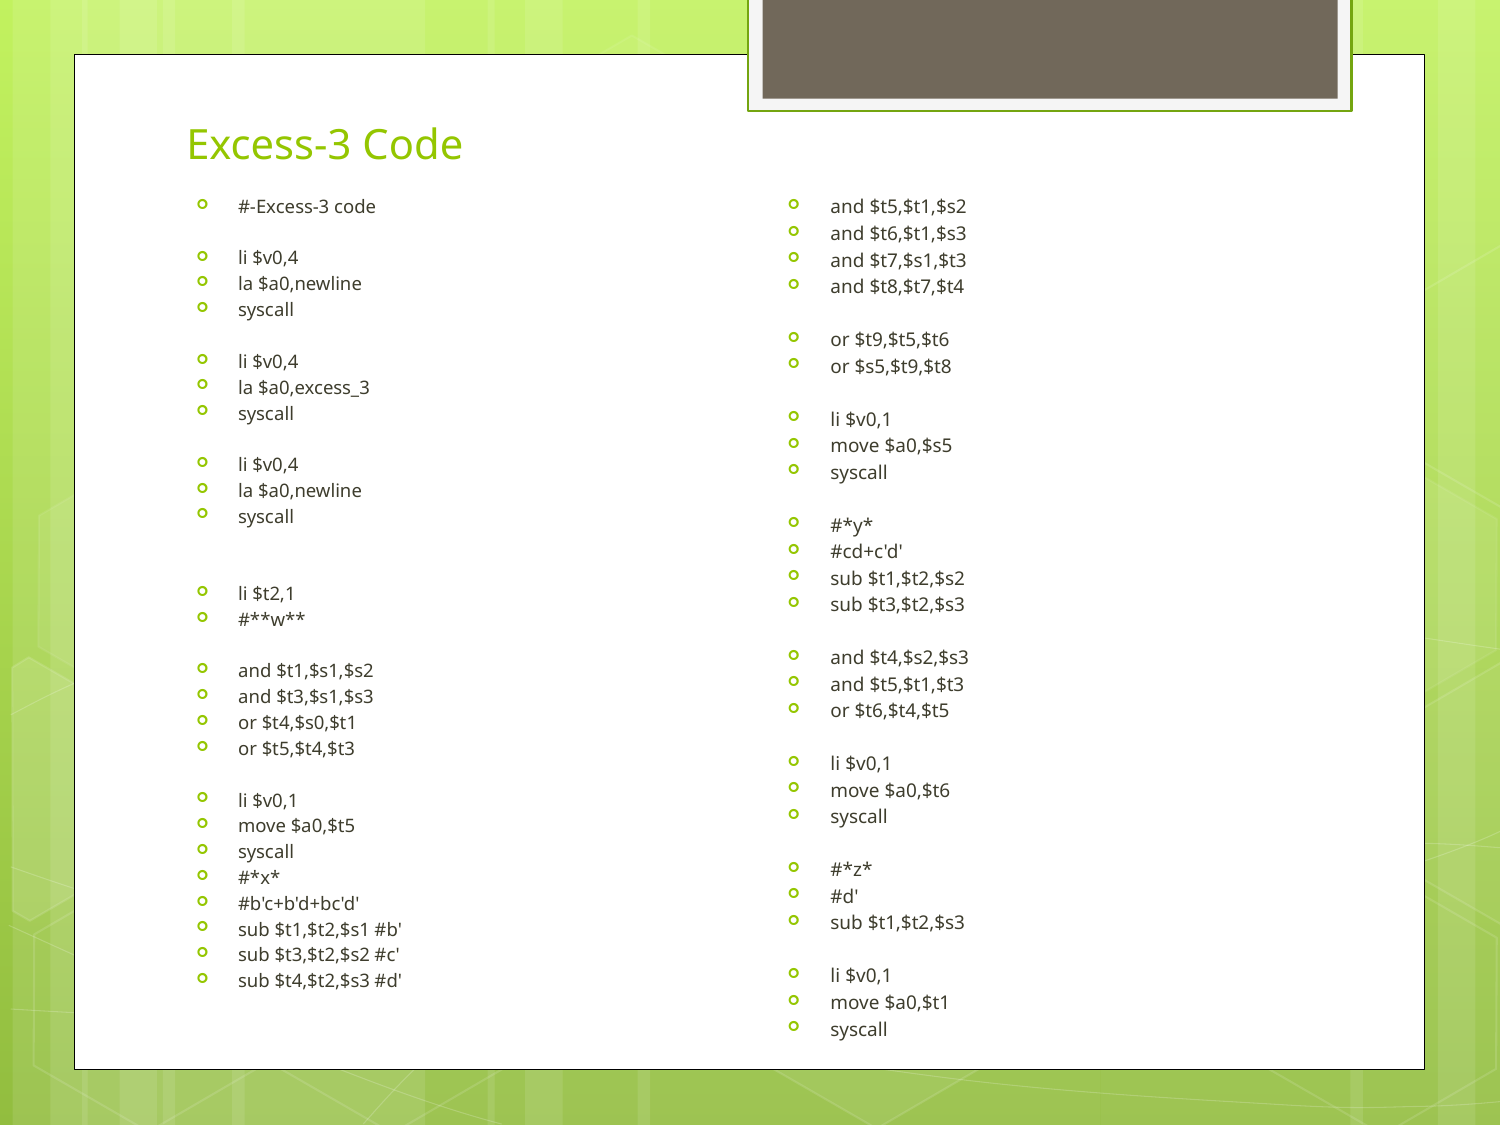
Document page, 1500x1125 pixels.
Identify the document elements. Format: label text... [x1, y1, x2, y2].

list #-Excess-3 code li $v0,4 la $a0,newline syscall li $v0,4 la $a0,excess_3 syscall li $v0,4 la $a0,newline syscall li $t2,1 #**w** and $t1,$s1,$s2 and $t3,$s1,$s3 or $t4,$s0,$t1 or $t5,$t4,$t3 li $v0,1 move $a0,$t5 syscall #*x* #b'c+b'd+bc'd' sub $t1,$t2,$s1 #b' sub $t3,$t2,$s2 #c' sub $t4,$t2,$s3 #d' [171, 187, 732, 1013]
list and $t5,$t1,$s2 and $t6,$t1,$s3 and $t7,$s1,$t3 and $t8,$t7,$t4 or $t9,$t5,$t6 or $s5,$t9,$t8 li $v0,1 move $a0,$s5 syscall #*y* #cd+c'd' sub $t1,$t2,$s2 sub $t3,$t2,$s3 and $t4,$s2,$s3 and $t5,$t1,$t3 or $t6,$t4,$t5 li $v0,1 move $a0,$t6 syscall #*z* #d' sub $t1,$t2,$s3 li $v0,1 move $a0,$t1 syscall [761, 187, 1323, 1050]
title Excess-3 Code [171, 87, 1324, 175]
